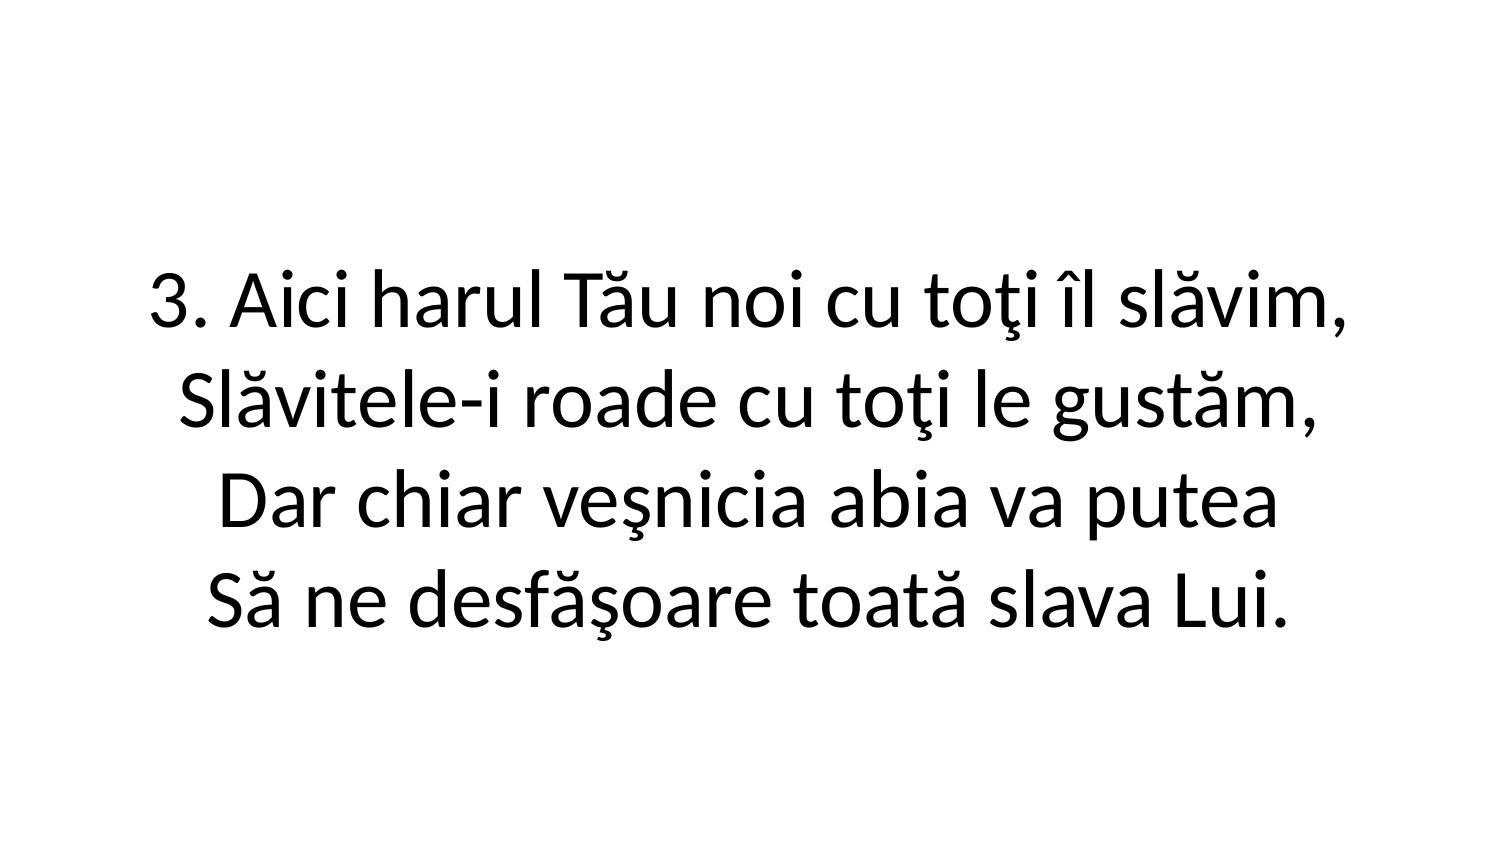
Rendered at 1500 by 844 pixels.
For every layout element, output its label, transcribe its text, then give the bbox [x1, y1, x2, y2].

text_box 3. Aici harul Tău noi cu toţi îl slăvim, Slăvitele-i roade cu toţi le gustăm, Dar chiar veşnicia abia va putea Să ne desfăşoare toată slava Lui. [133, 192, 1367, 652]
